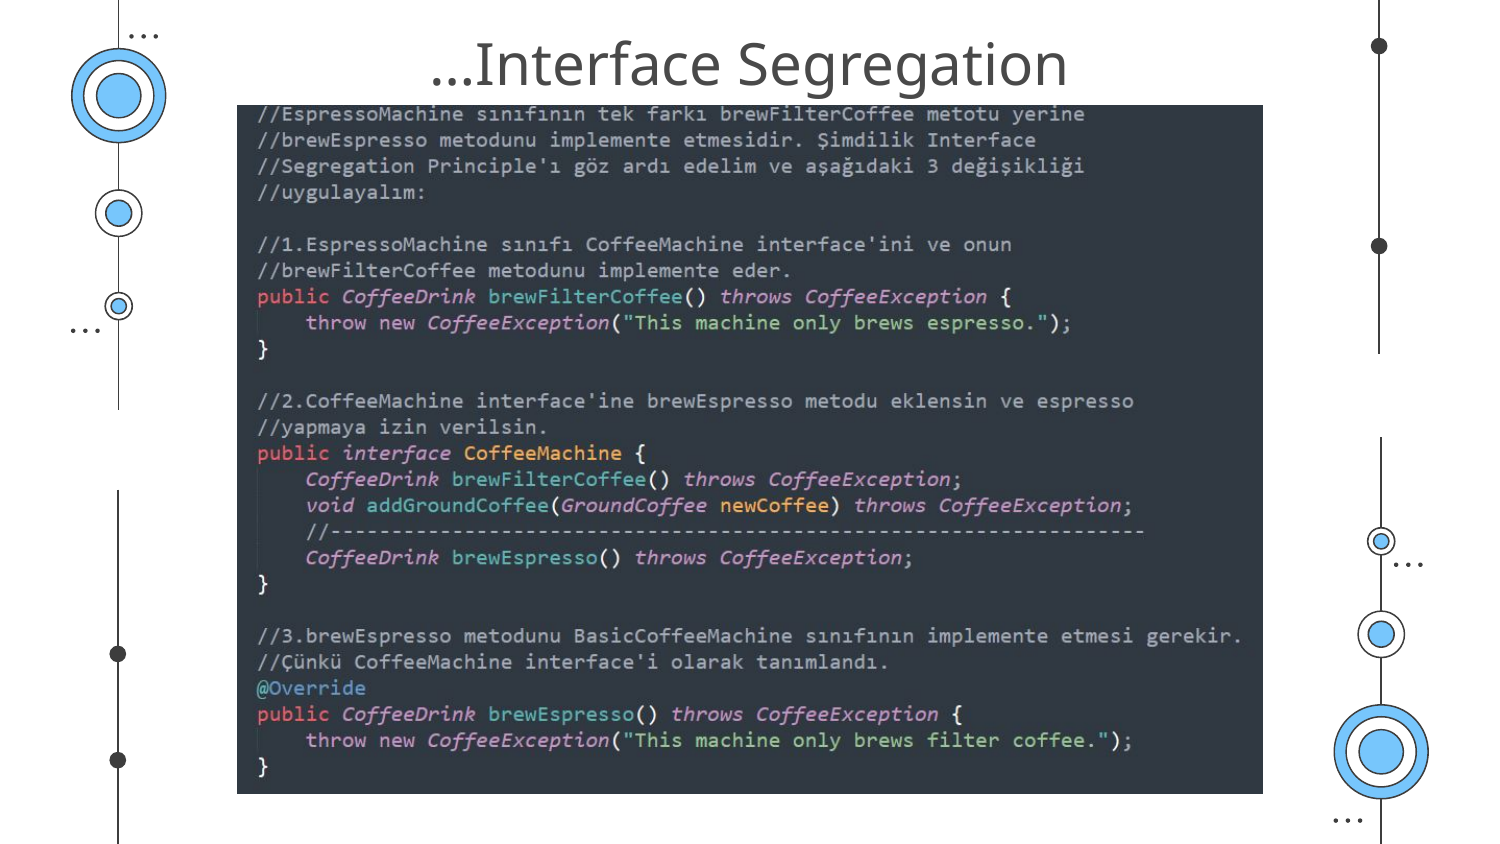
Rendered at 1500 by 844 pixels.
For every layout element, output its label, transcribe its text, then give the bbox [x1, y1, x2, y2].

picture [237, 105, 1263, 794]
title …Interface Segregation Principle [299, 12, 1201, 104]
